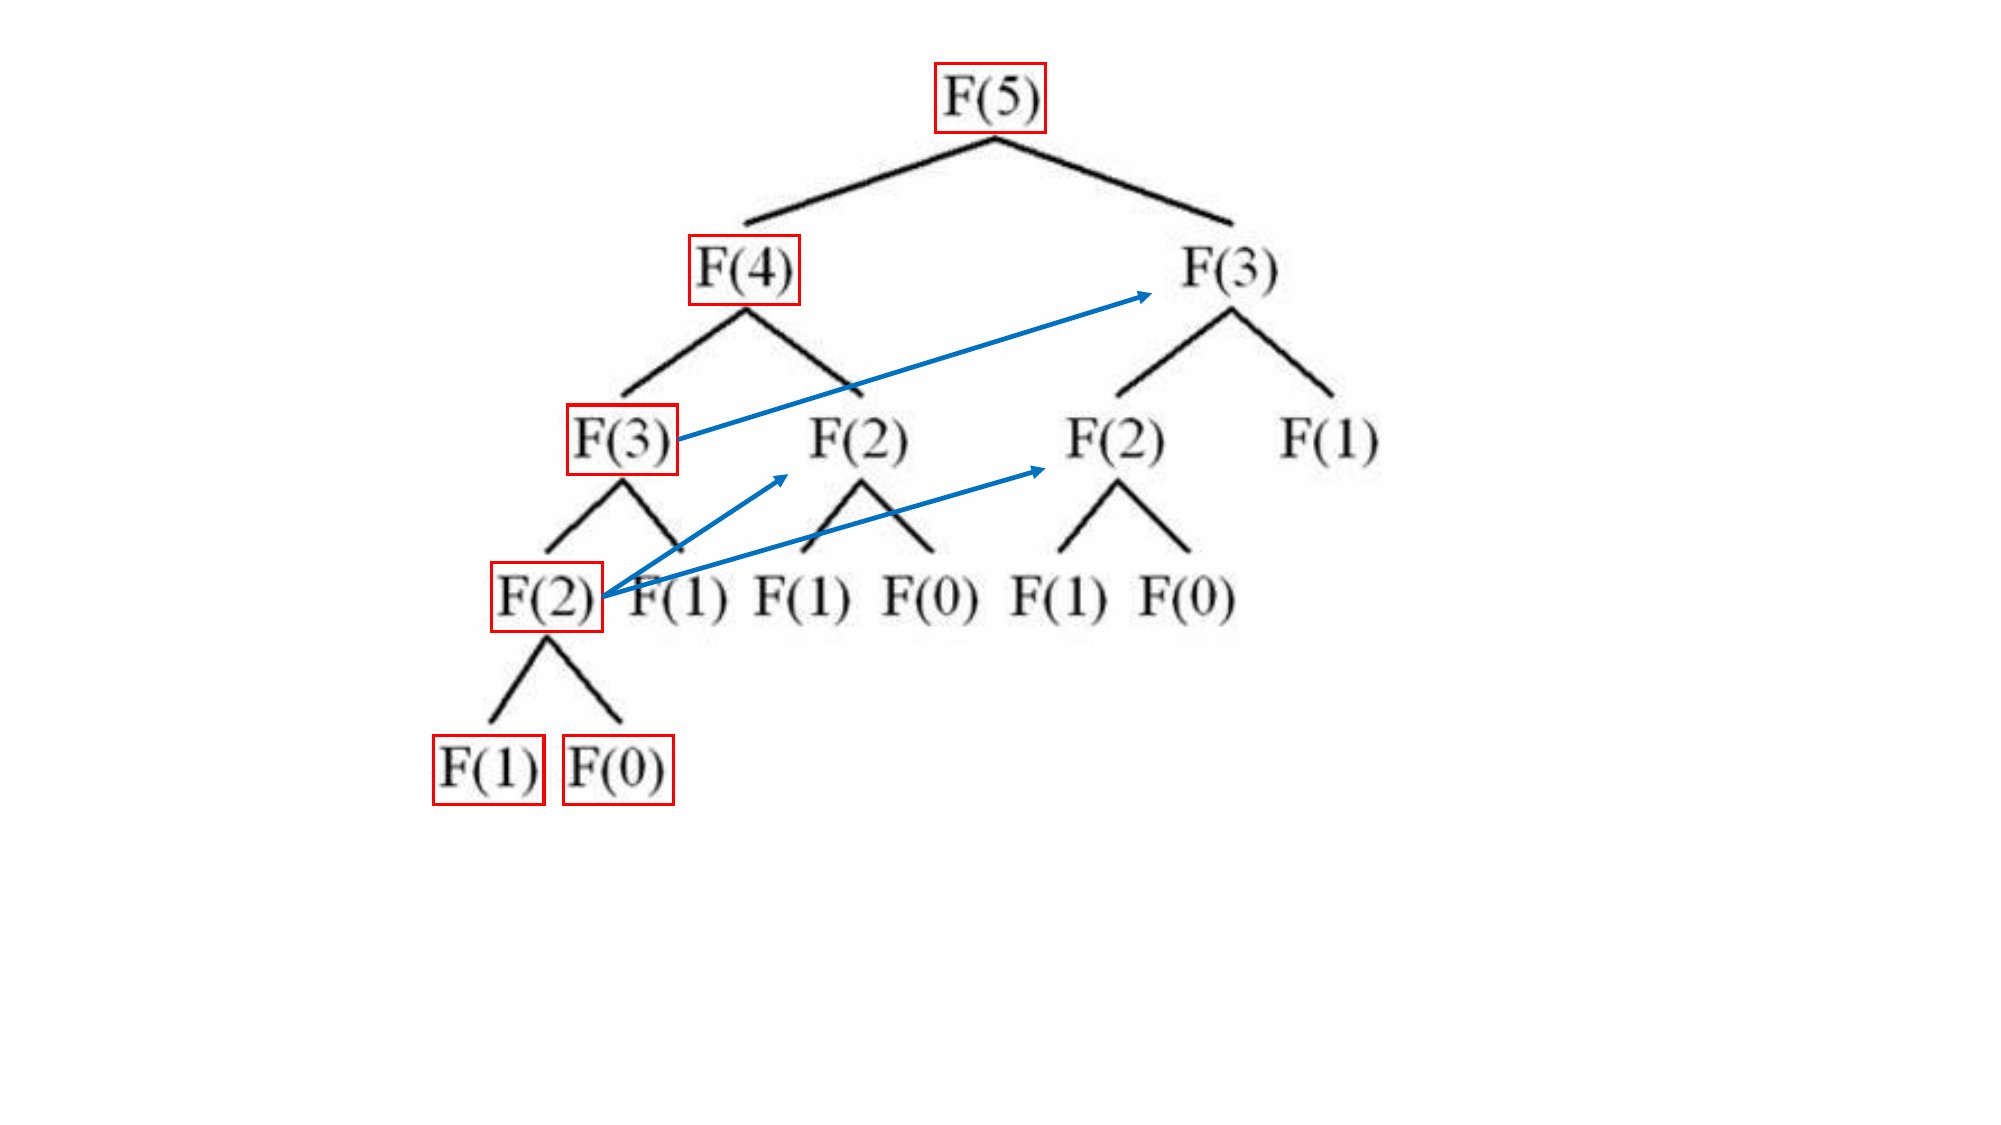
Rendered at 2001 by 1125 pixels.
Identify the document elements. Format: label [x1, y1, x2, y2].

text_box [677, 293, 1153, 440]
picture [359, 57, 1395, 811]
text_box [602, 468, 1046, 598]
